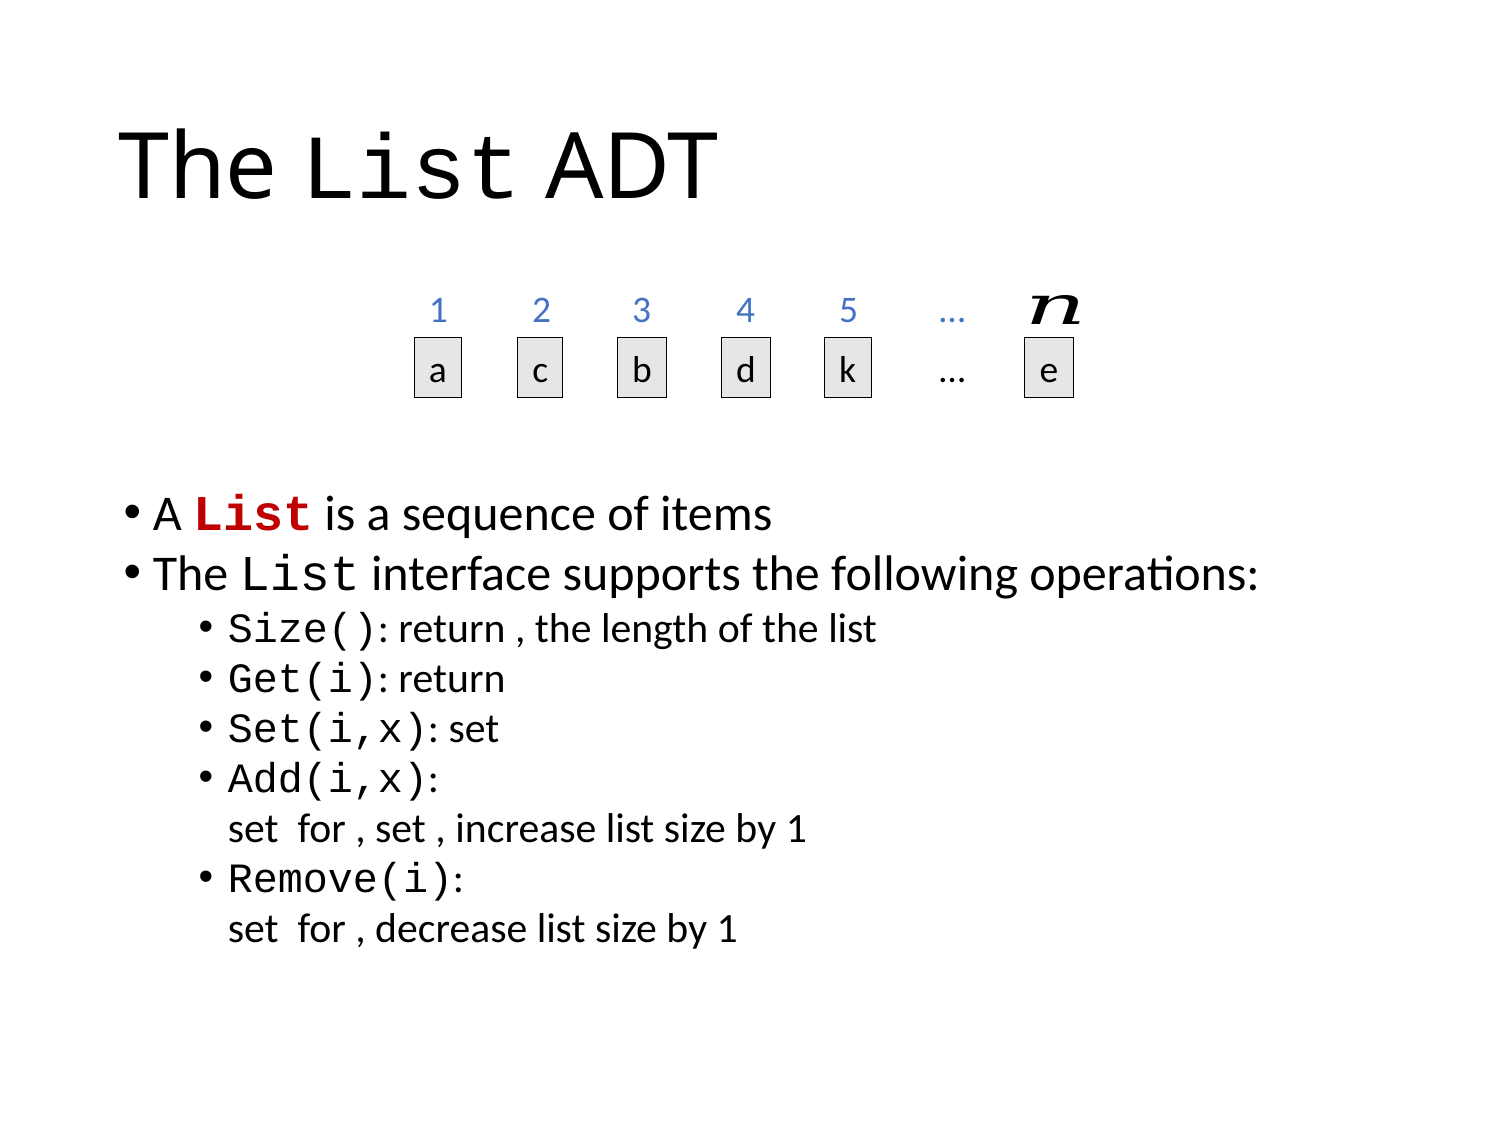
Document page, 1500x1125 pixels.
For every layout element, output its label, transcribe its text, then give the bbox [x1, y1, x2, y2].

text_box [413, 277, 1086, 399]
title The List ADT [103, 59, 1397, 278]
